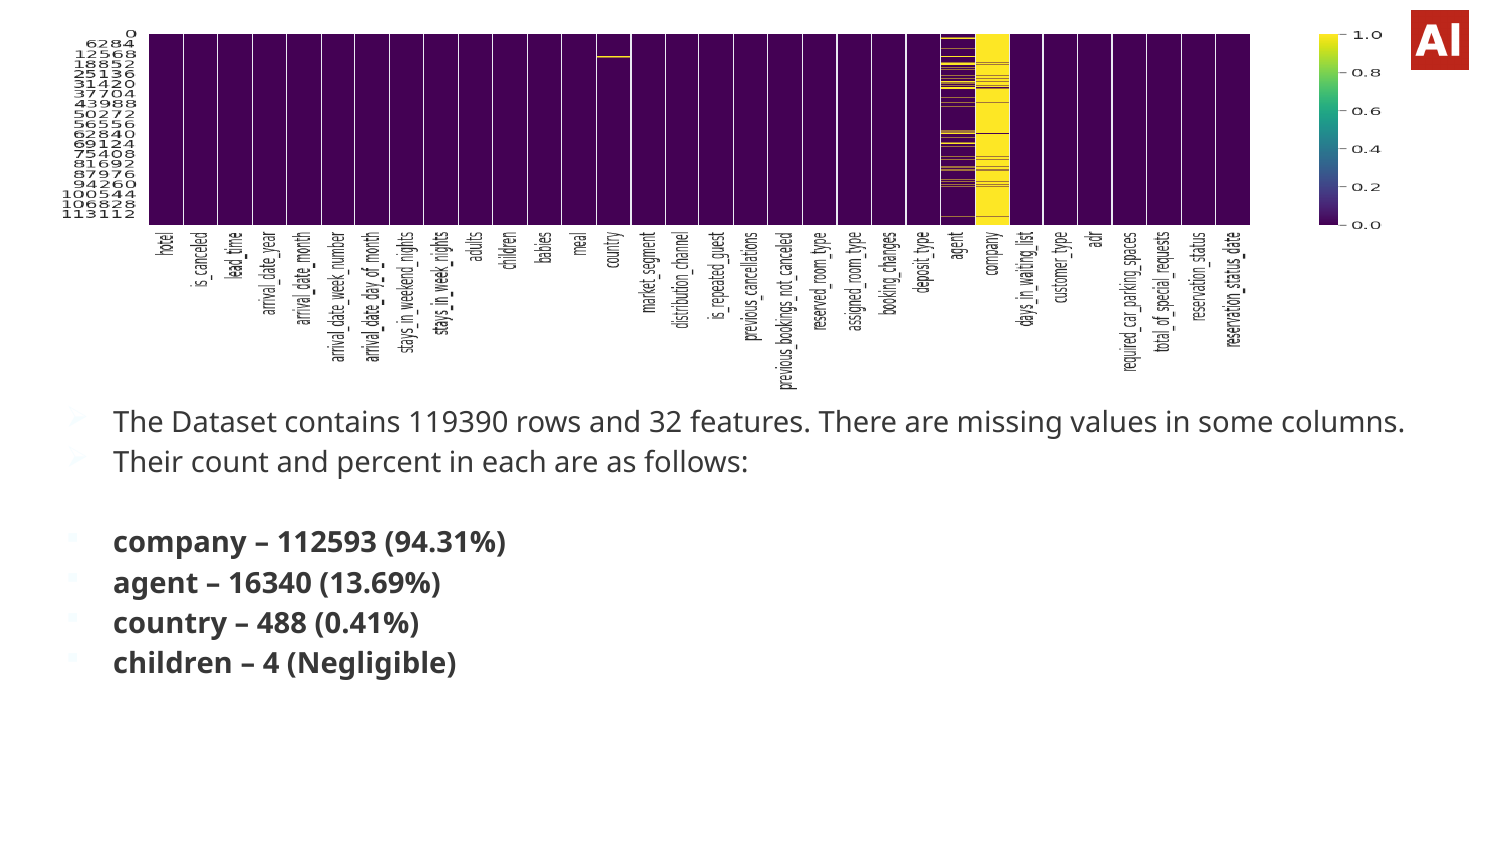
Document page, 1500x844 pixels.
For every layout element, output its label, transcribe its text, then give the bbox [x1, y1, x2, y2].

picture [1411, 10, 1469, 70]
picture [50, 25, 1392, 393]
list The Dataset contains 119390 rows and 32 features. There are missing values in some columns. Their count and percent in each are as follows: company – 112593 (94.31%) agent – 16340 (13.69%) country – 488 (0.41%) children – 4 (Negligible) [51, 383, 1449, 750]
